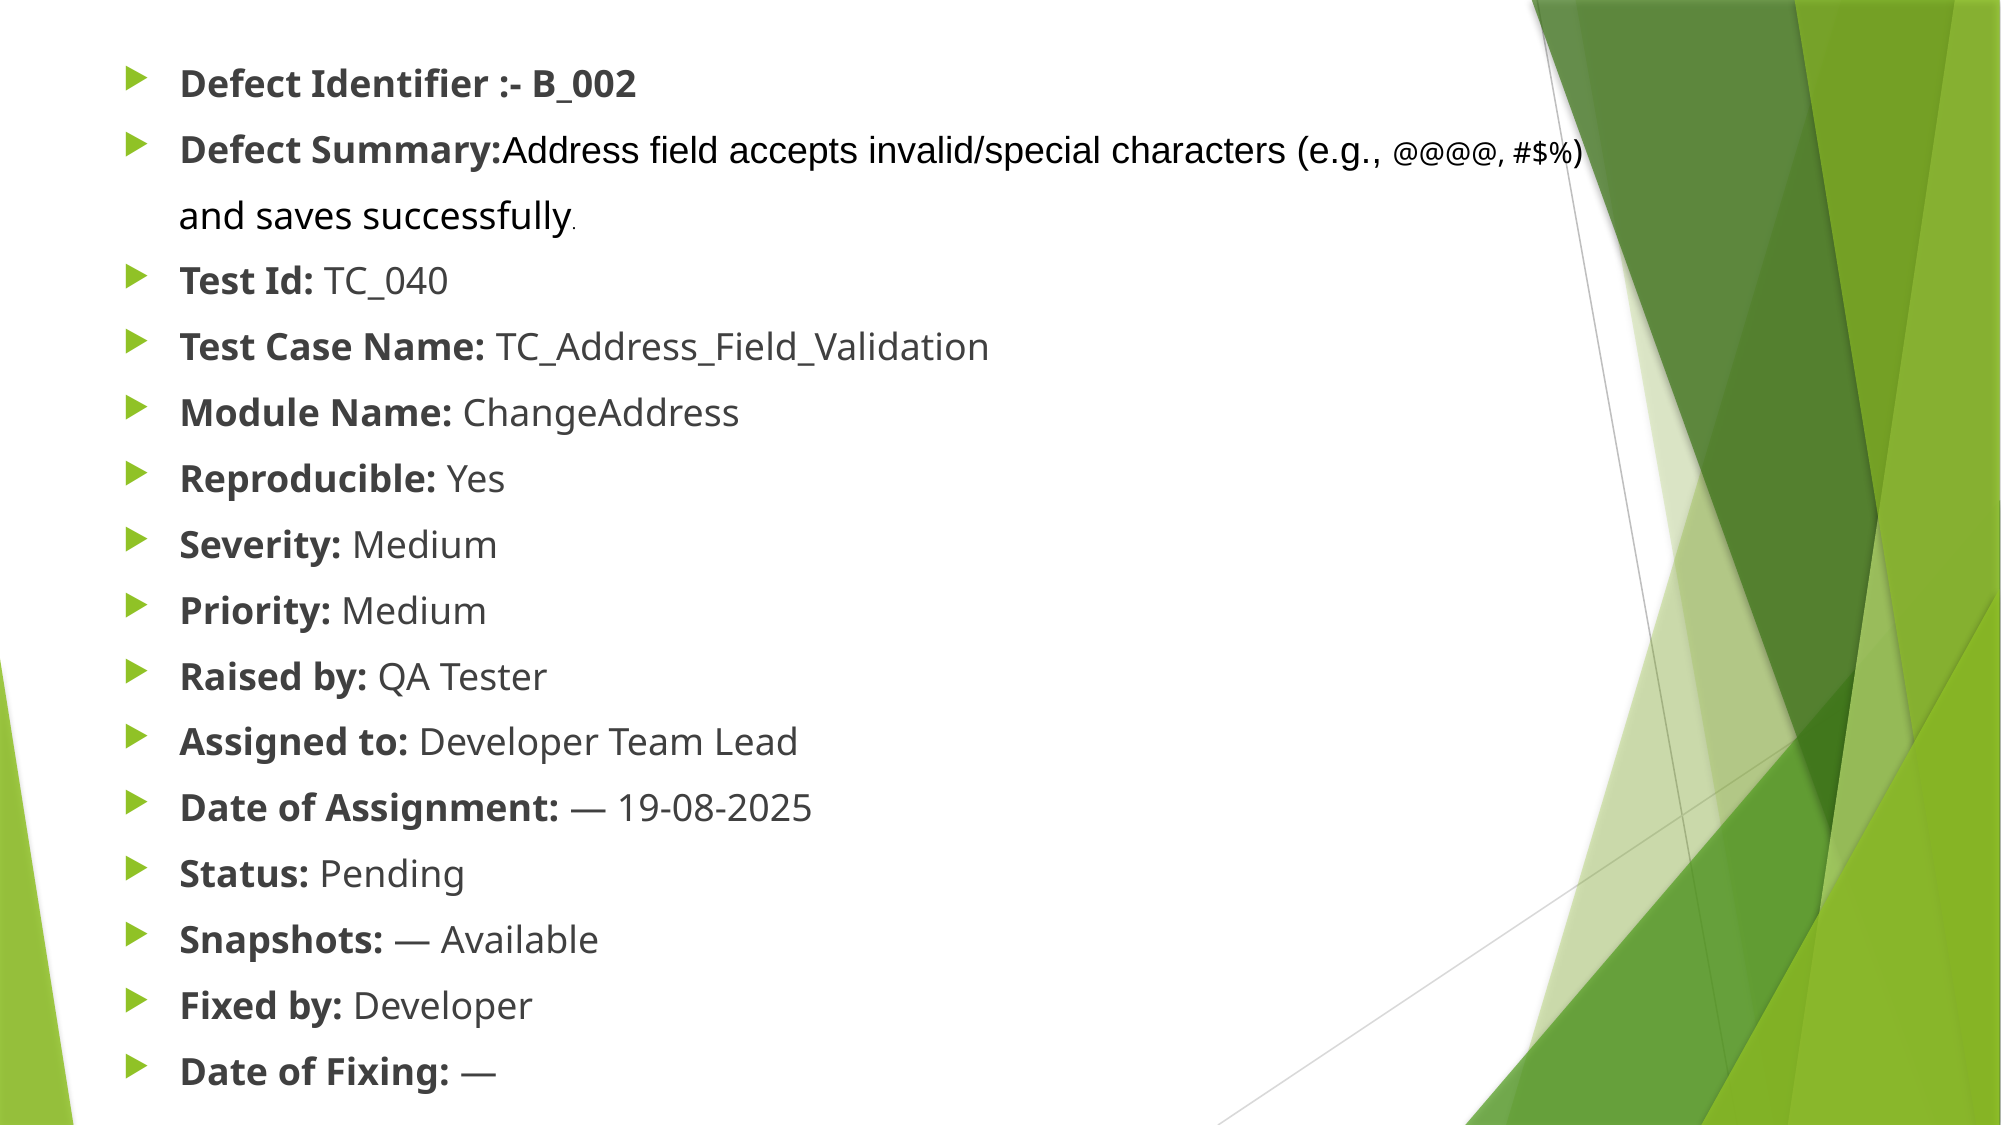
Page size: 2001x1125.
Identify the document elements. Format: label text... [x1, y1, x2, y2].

list Defect Identifier :- B_002 Defect Summary:Address field accepts invalid/special characters (e.g., @@@@, #$%) and saves successfully. Test Id: TC_040 Test Case Name: TC_Address_Field_Validation Module Name: ChangeAddress Reproducible: Yes Severity: Medium Priority: Medium Raised by: QA Tester Assigned to: Developer Team Lead Date of Assignment: — 19-08-2025 Status: Pending Snapshots: — Available Fixed by: Developer Date of Fixing: — [108, 52, 1612, 1125]
